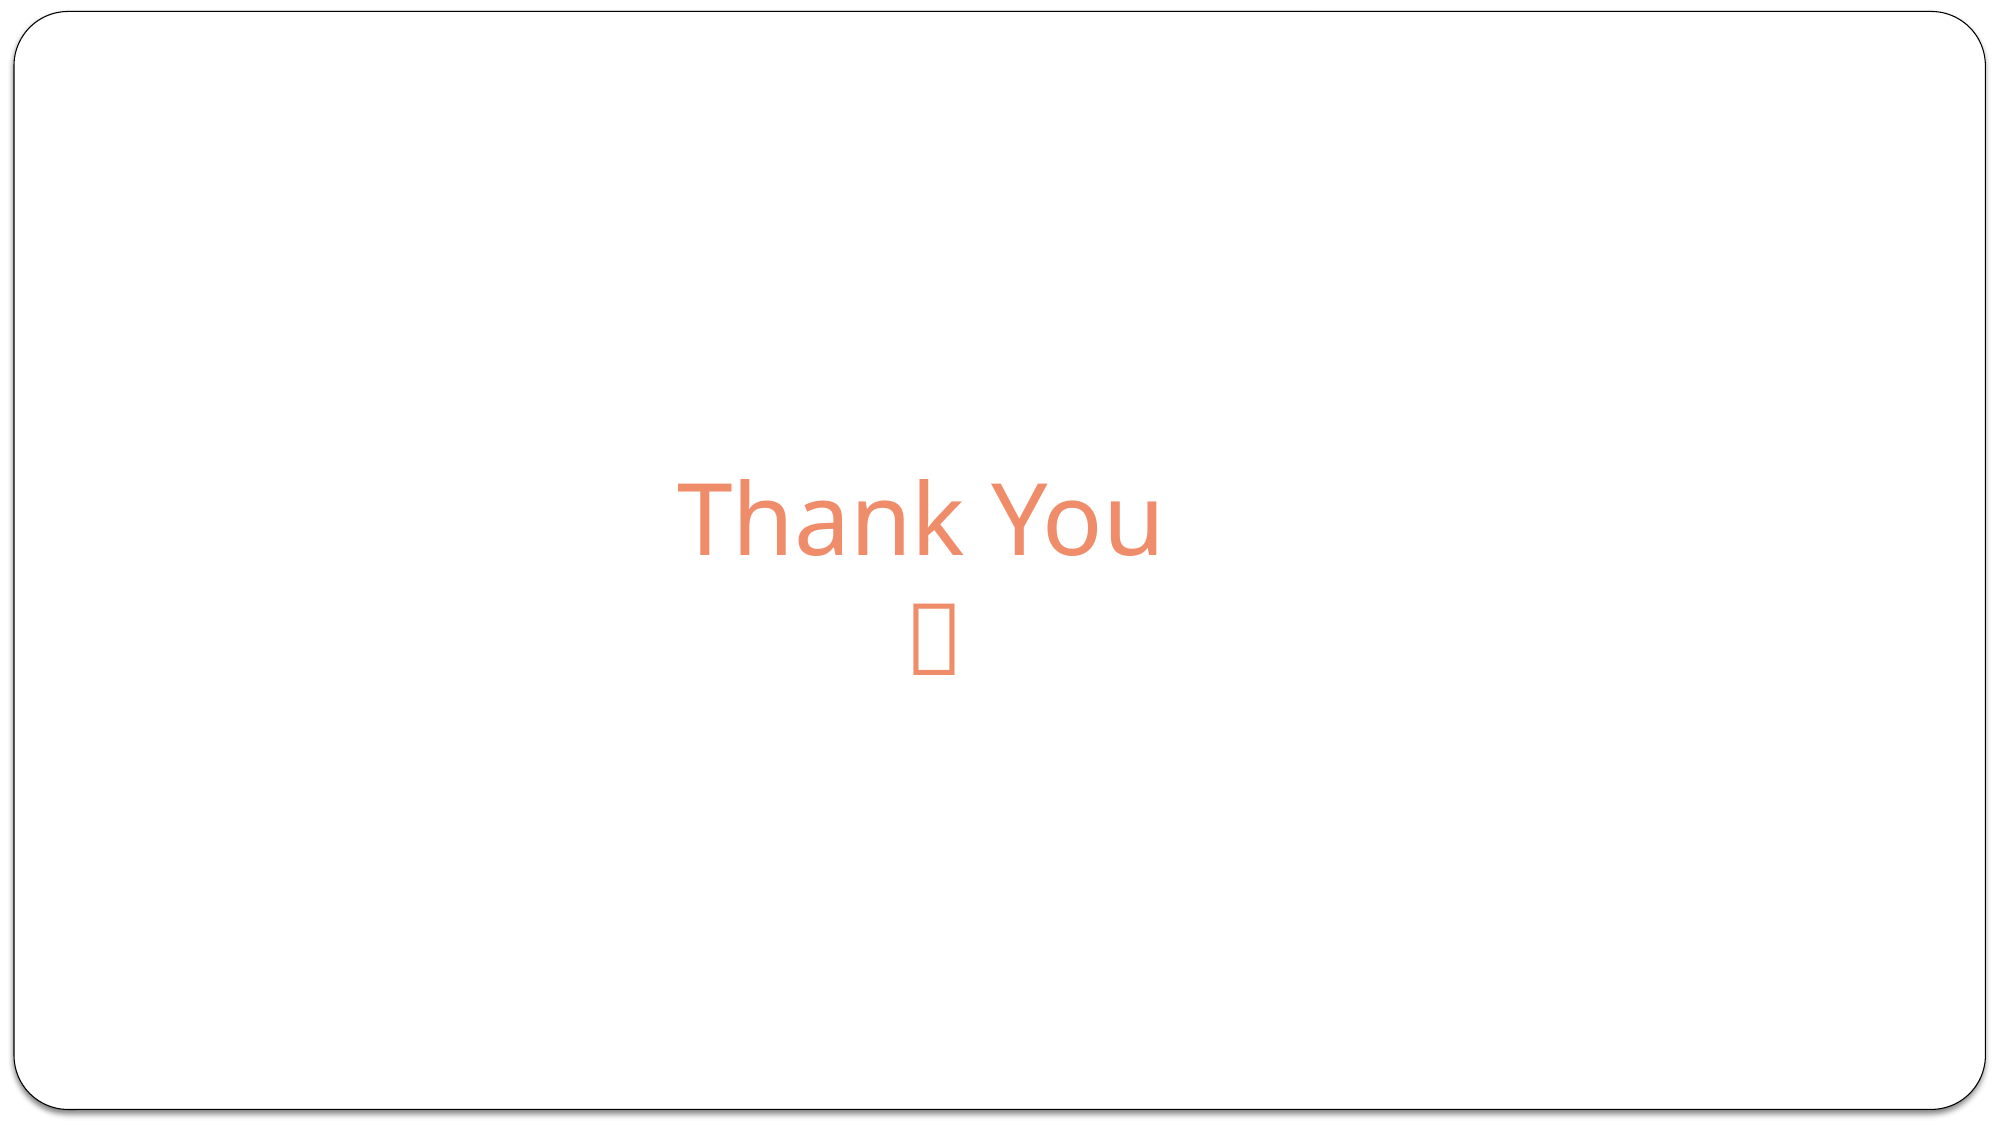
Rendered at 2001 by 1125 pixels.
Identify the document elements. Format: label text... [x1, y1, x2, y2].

text_box Thank You  [610, 447, 1258, 703]
